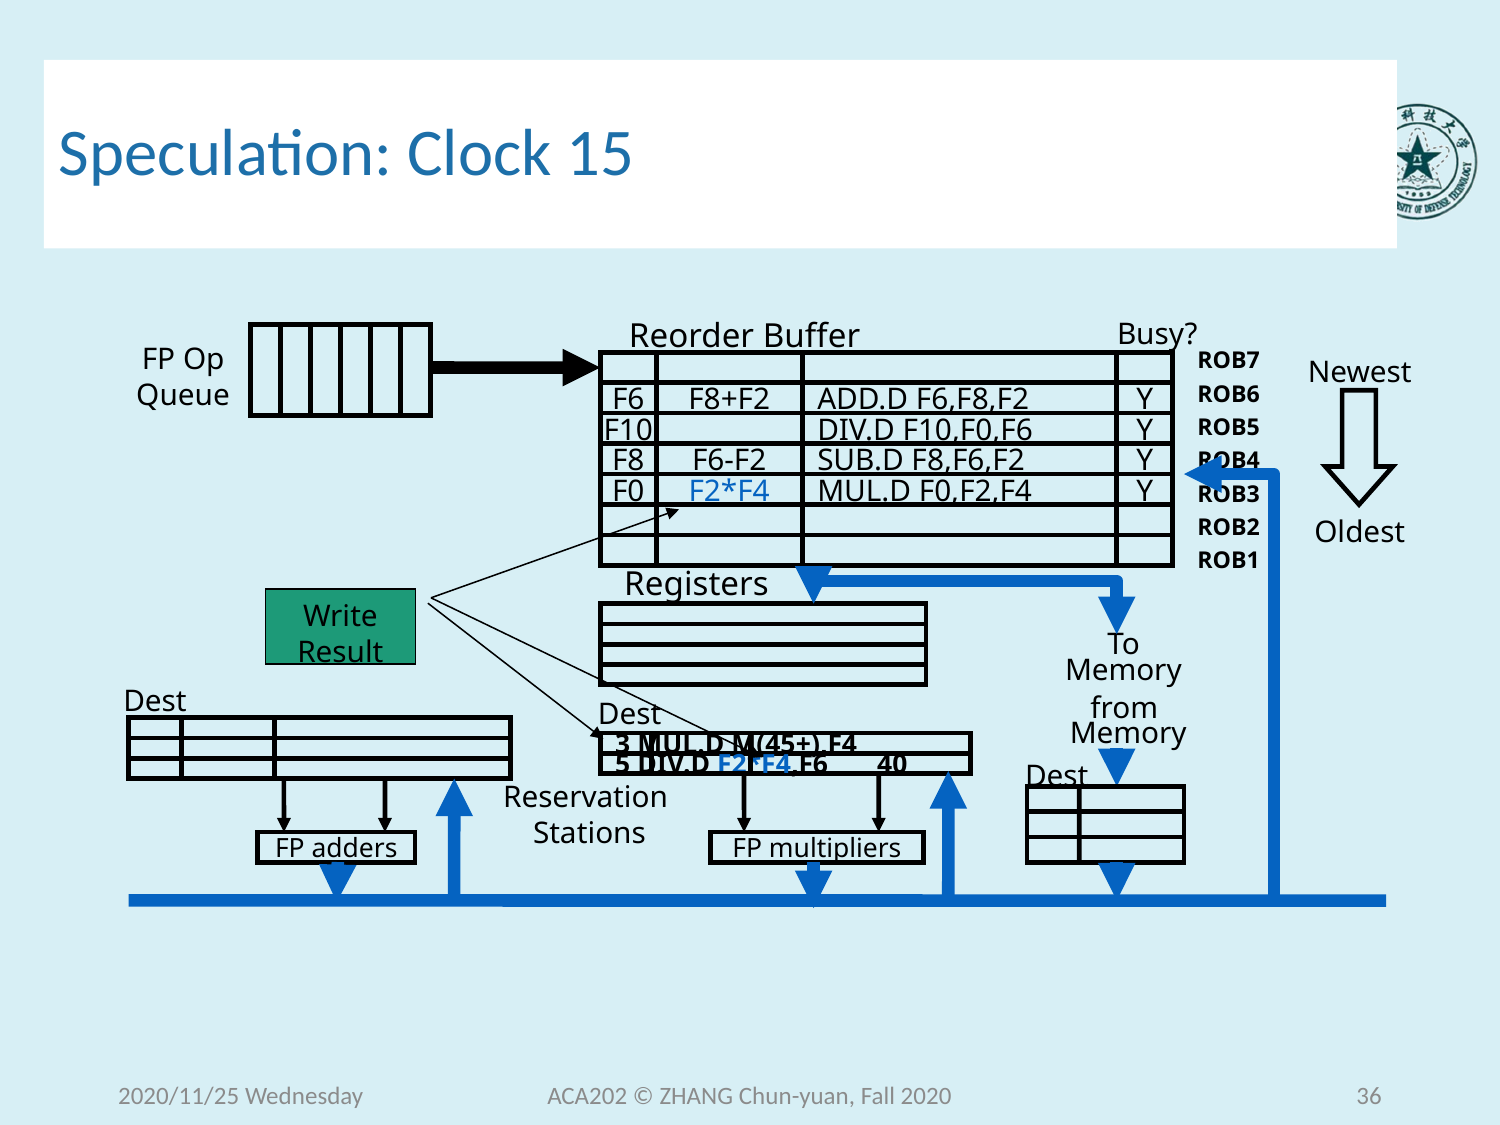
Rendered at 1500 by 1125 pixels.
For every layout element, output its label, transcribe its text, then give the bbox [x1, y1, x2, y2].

picture [1397, 102, 1480, 140]
title Speculation: Clock 15 [43, 59, 1397, 140]
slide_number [103, 1064, 441, 1125]
title Speculation: Clock 15 [43, 141, 1397, 249]
slide_number 36 [1059, 1064, 1397, 1125]
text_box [109, 306, 1424, 909]
picture [1397, 141, 1480, 224]
footer ACA202 © ZHANG Chun-yuan, Fall 2020 [496, 1064, 1004, 1125]
